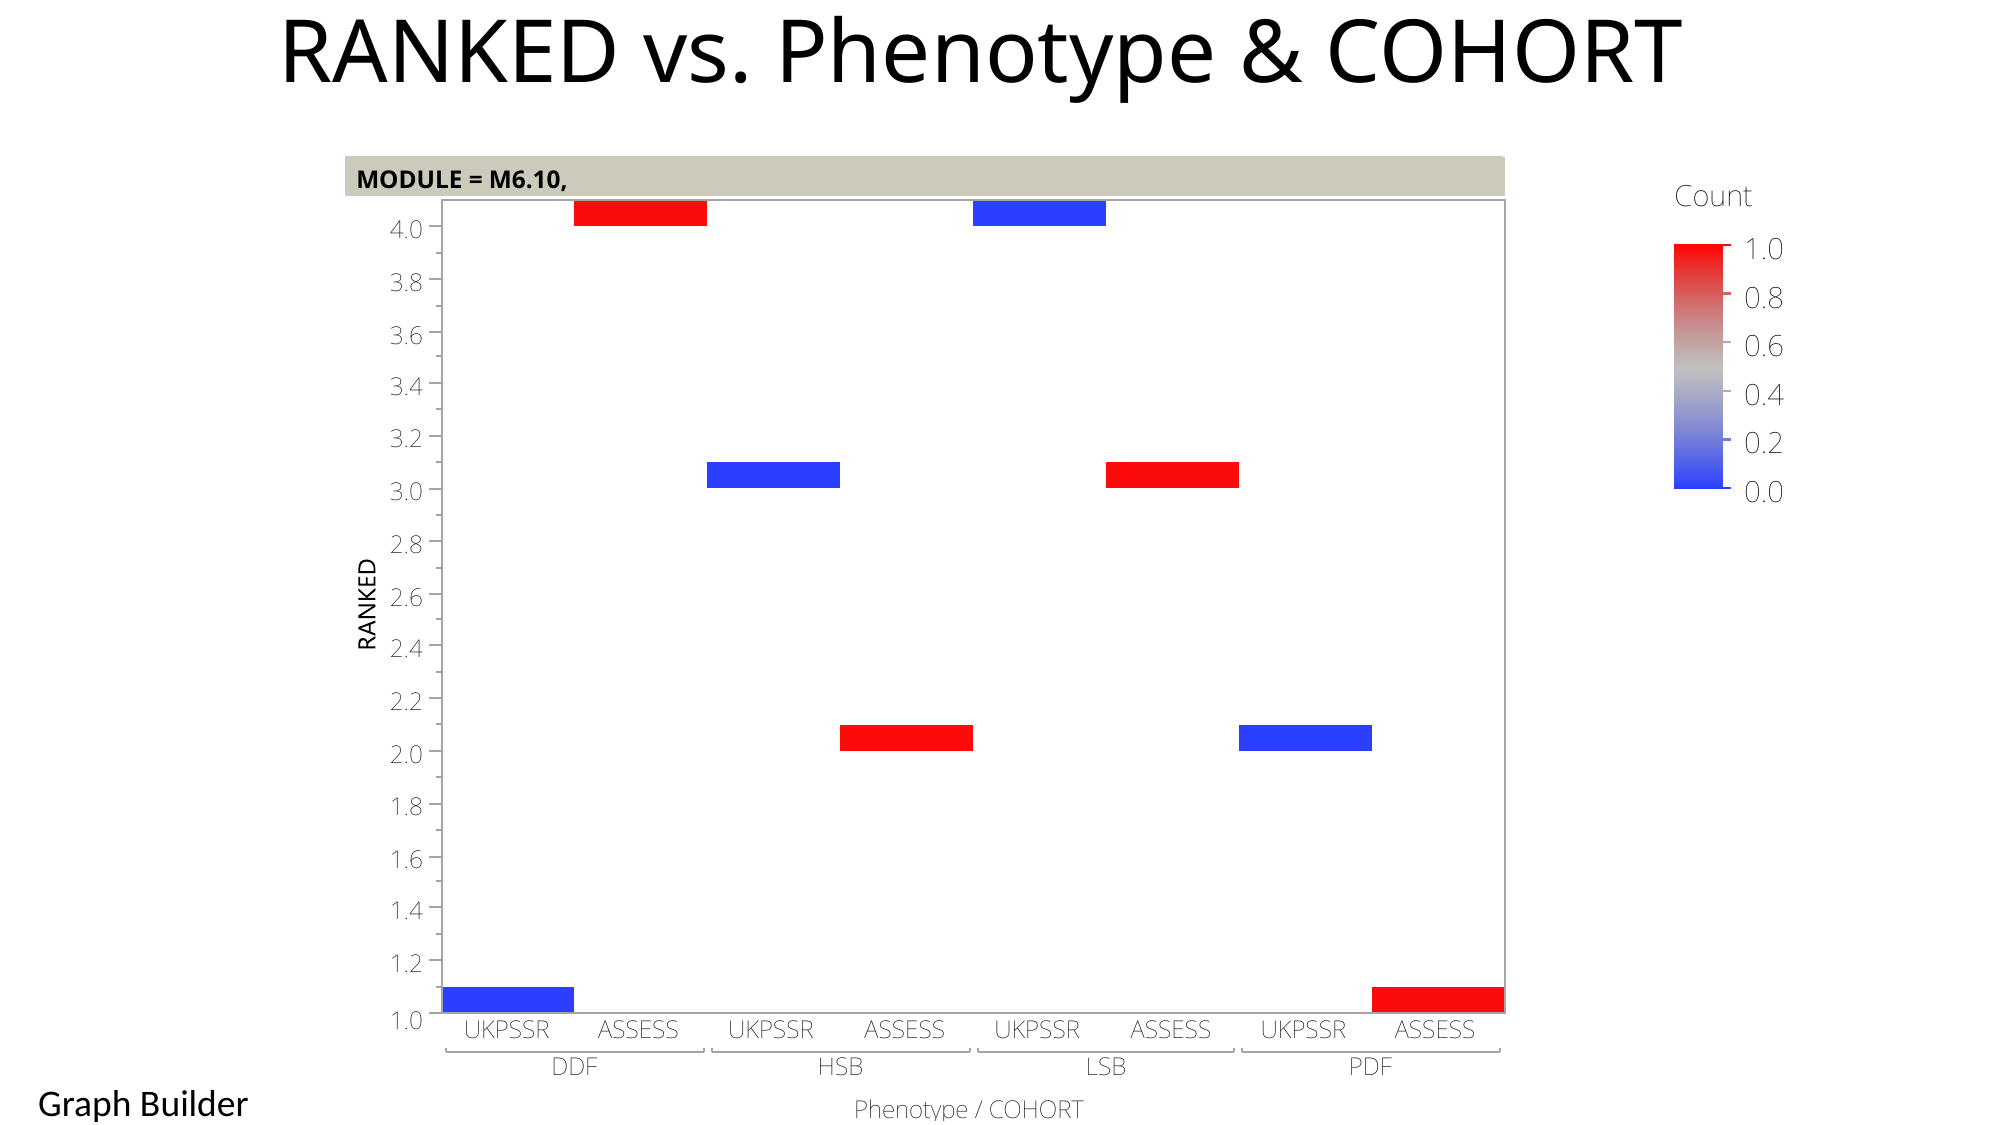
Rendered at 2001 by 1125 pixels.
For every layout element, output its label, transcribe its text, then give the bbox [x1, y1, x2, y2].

title RANKED vs. Phenotype & COHORT [0, 0, 1963, 110]
text_box Graph Builder [38, 1079, 250, 1125]
picture [344, 155, 1527, 1125]
picture [1666, 155, 1834, 520]
